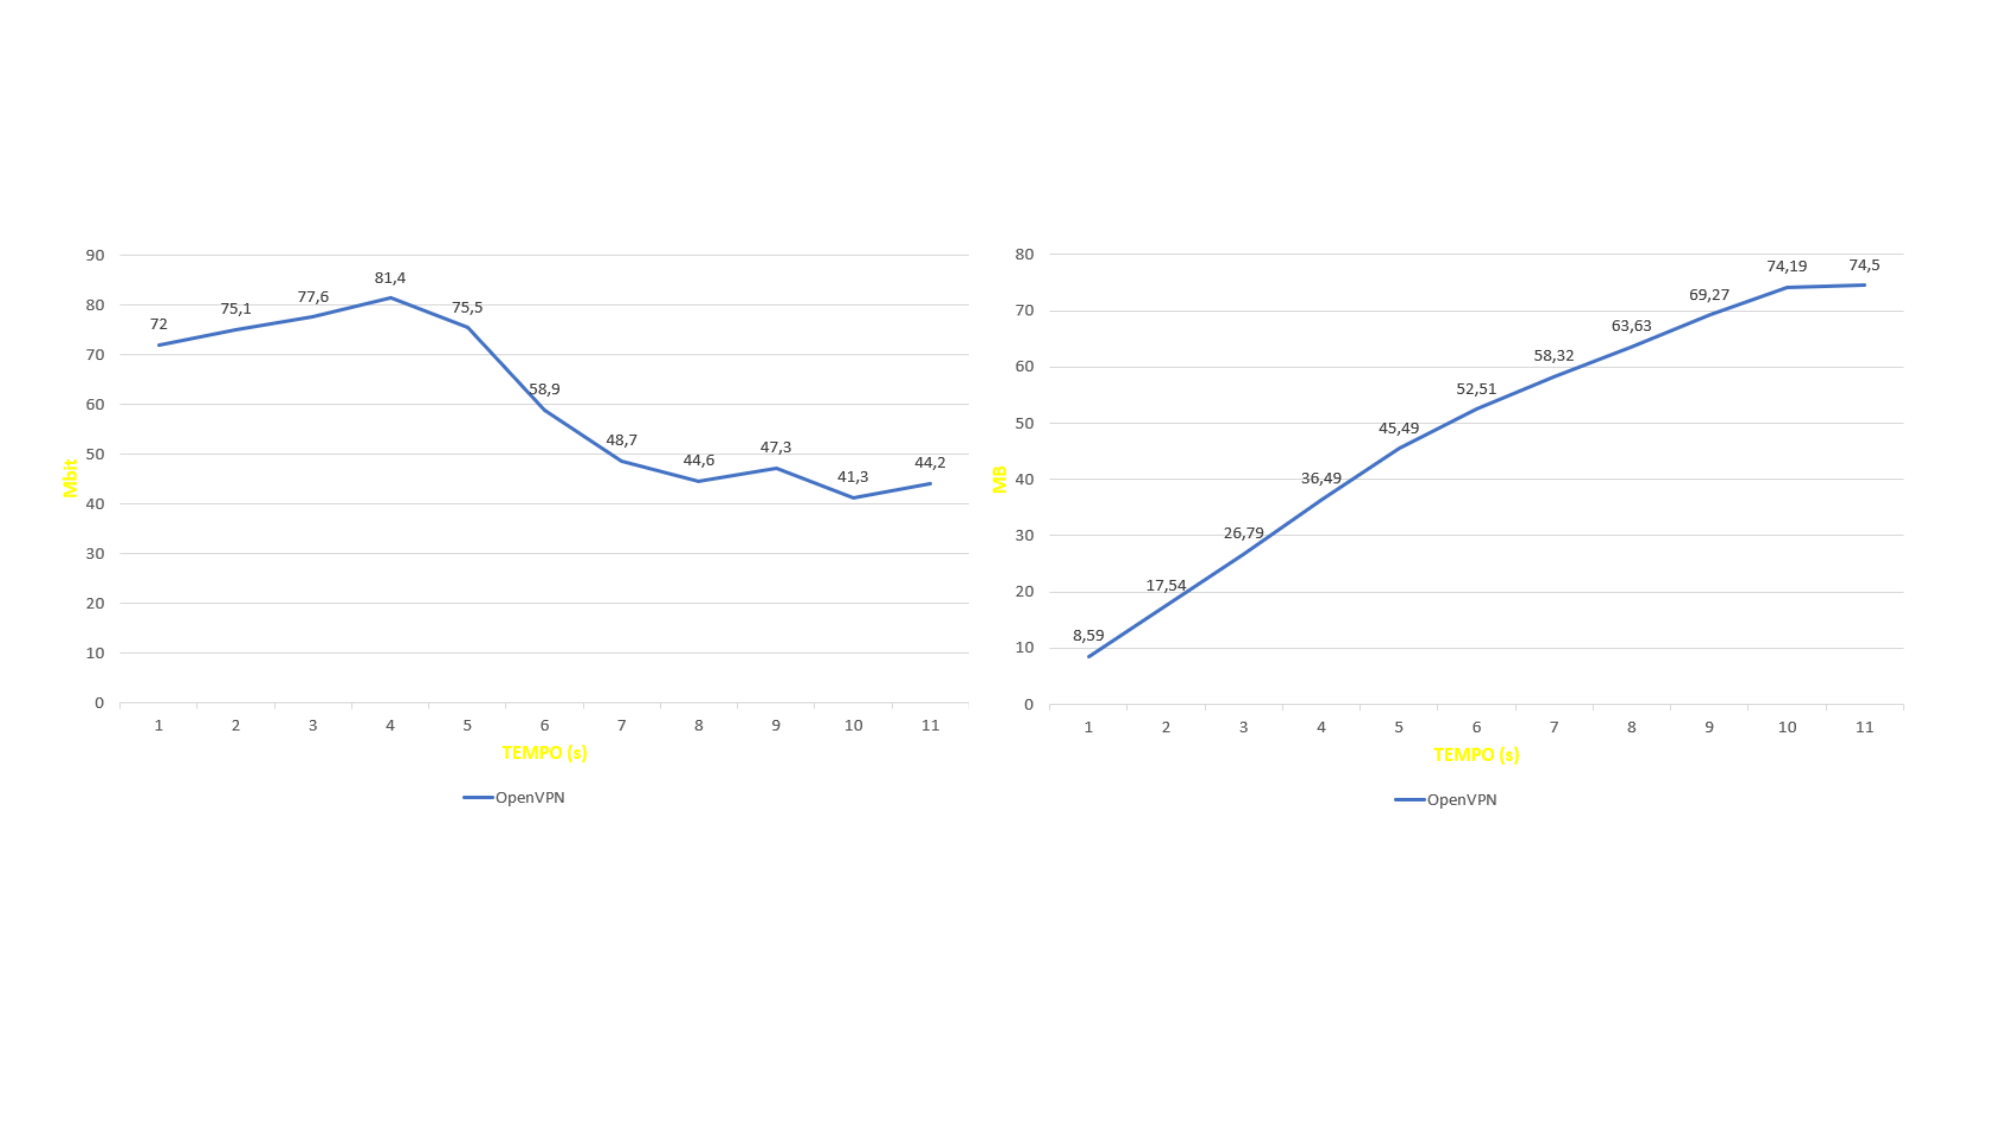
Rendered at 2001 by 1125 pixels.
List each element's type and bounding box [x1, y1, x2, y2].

picture [973, 231, 1908, 823]
picture [45, 231, 970, 823]
